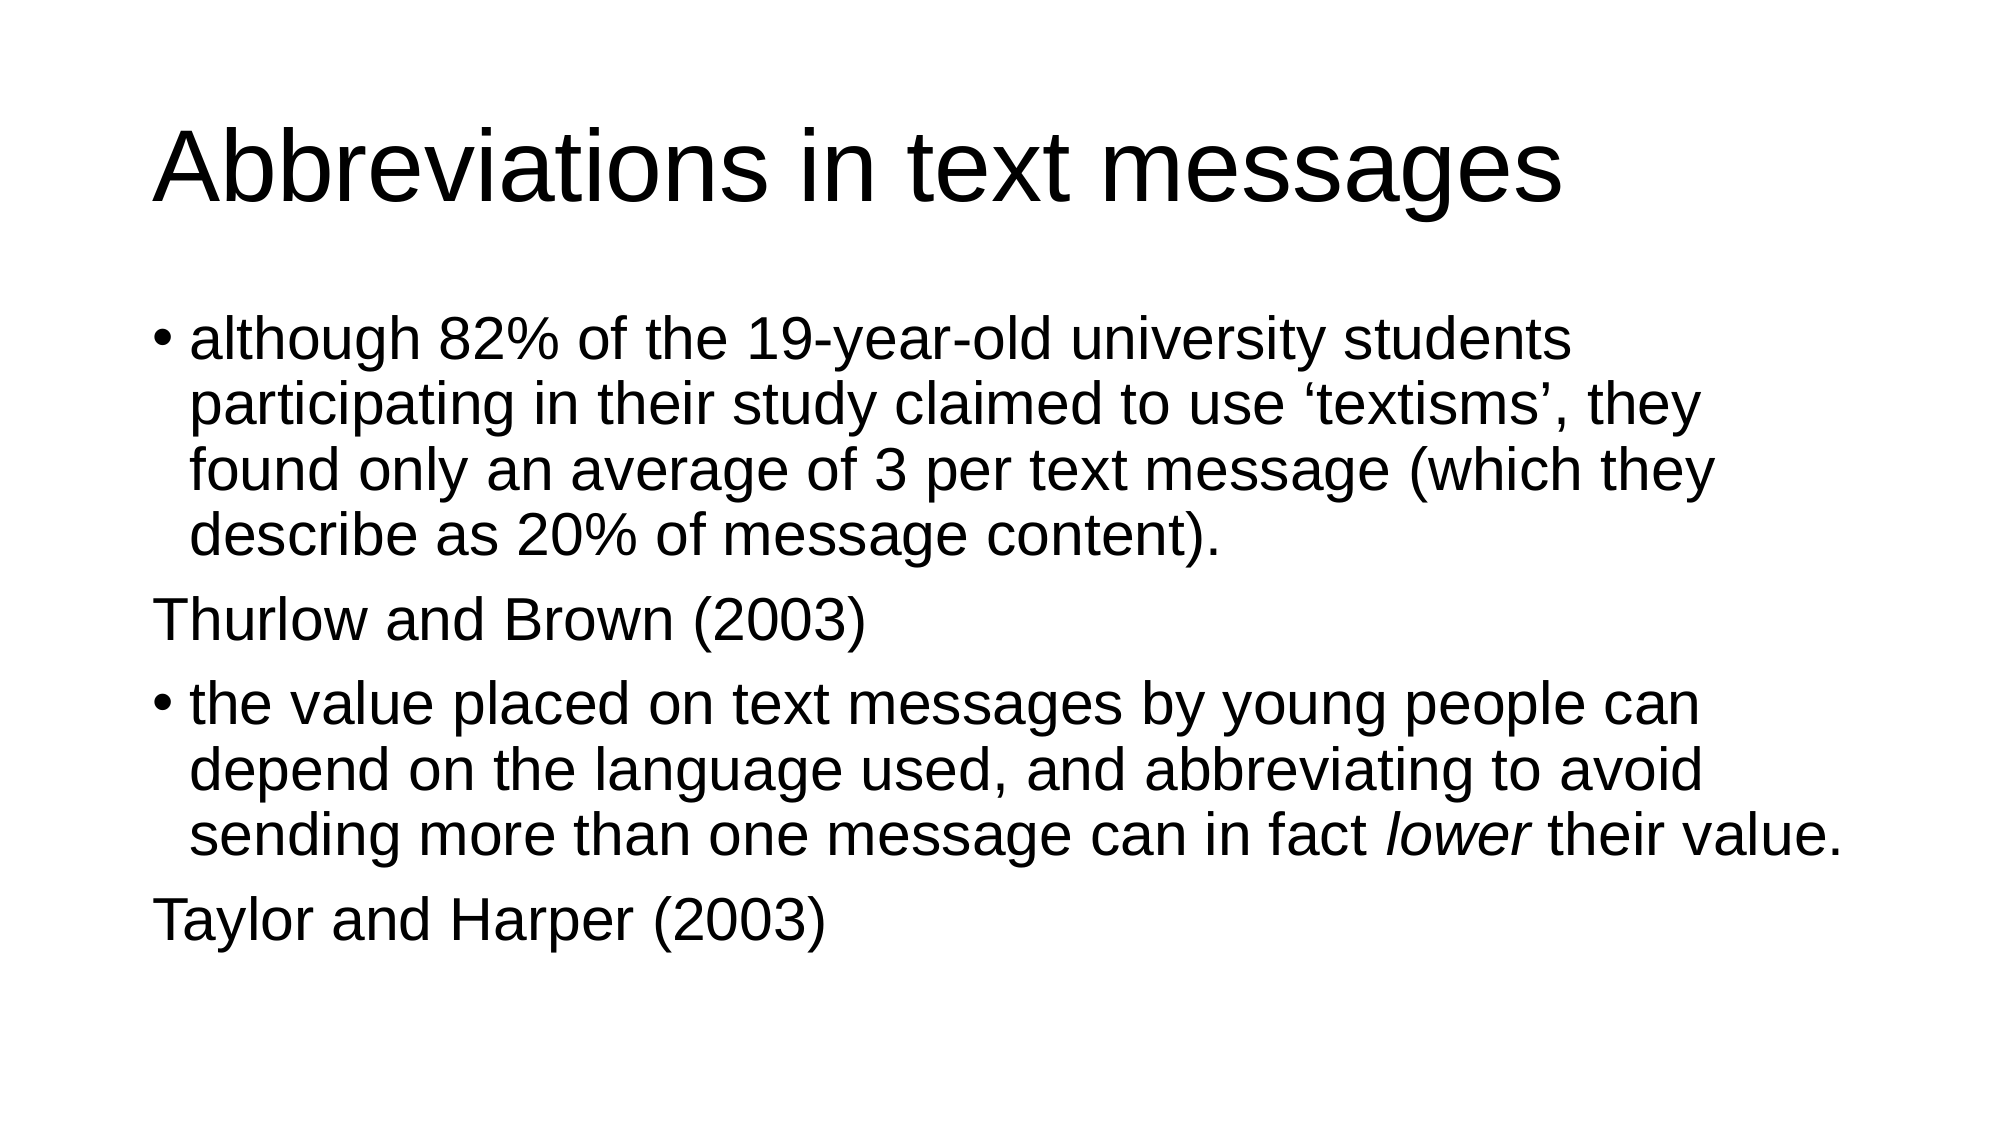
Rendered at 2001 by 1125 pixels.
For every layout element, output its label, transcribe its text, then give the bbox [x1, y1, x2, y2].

list although 82% of the 19-year-old university students participating in their study claimed to use ‘textisms’, they found only an average of 3 per text message (which they describe as 20% of message content). Thurlow and Brown (2003) the value placed on text messages by young people can depend on the language used, and abbreviating to avoid sending more than one message can in fact lower their value. Taylor and Harper (2003) [137, 299, 1863, 1014]
title Abbreviations in text messages [137, 59, 1863, 278]
